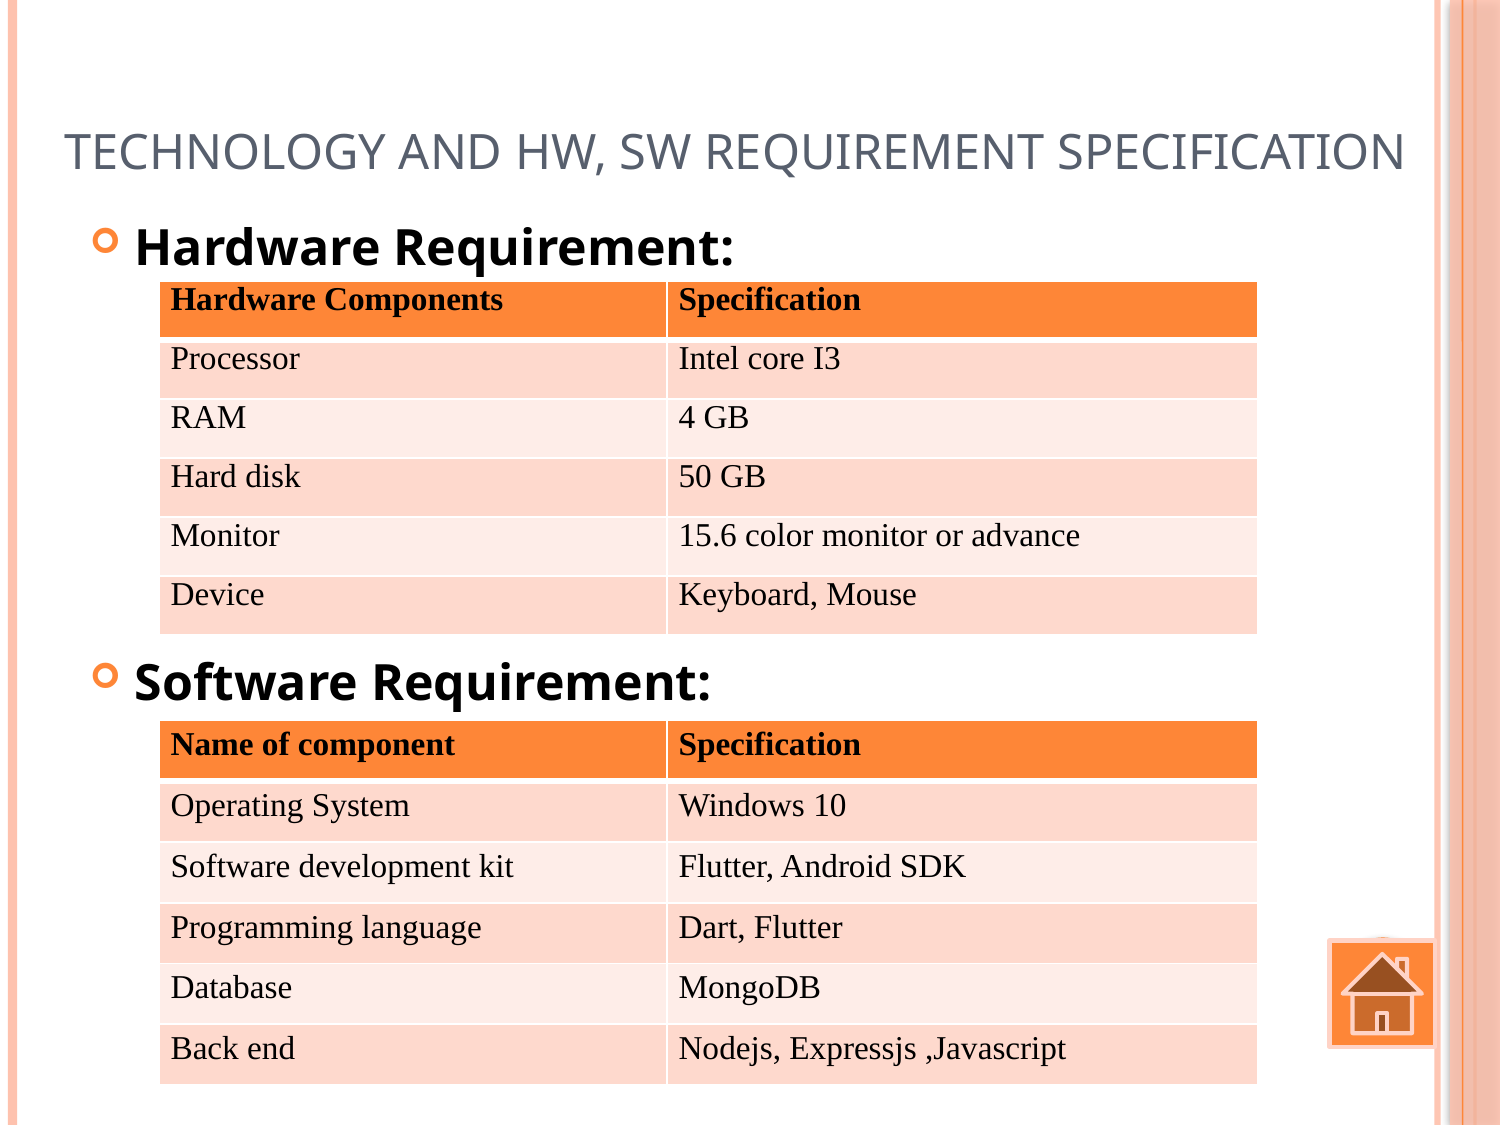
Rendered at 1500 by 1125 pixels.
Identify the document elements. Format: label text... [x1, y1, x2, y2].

table_cell 4 GB [668, 400, 1257, 457]
table_header Hardware Components [160, 282, 666, 337]
table_cell MongoDB [668, 964, 1257, 1023]
table_cell Monitor [160, 518, 666, 575]
text_box [1327, 938, 1437, 1049]
table_cell Operating System [160, 784, 666, 841]
table_cell Device [160, 577, 666, 634]
table_cell Database [160, 964, 666, 1023]
table_cell Windows 10 [668, 784, 1257, 841]
table_cell 15.6 color monitor or advance [668, 518, 1257, 575]
table_cell Nodejs, Expressjs ,Javascript [668, 1025, 1257, 1084]
table_cell Dart, Flutter [668, 904, 1257, 963]
table_header Specification [668, 282, 1257, 337]
table_header Specification [668, 721, 1257, 778]
table_cell Software development kit [160, 843, 666, 902]
table_cell Intel core I3 [668, 343, 1257, 398]
table_cell Back end [160, 1025, 666, 1084]
table_header Name of component [160, 721, 666, 778]
table_cell Flutter, Android SDK [668, 843, 1257, 902]
title Technology and HW, SW Requirement Specification [50, 62, 1450, 187]
table_cell Processor [160, 343, 666, 398]
table_cell Programming language [160, 904, 666, 963]
list Hardware Requirement: Software Requirement: [75, 208, 1300, 1062]
table_cell RAM [160, 400, 666, 457]
table_cell Hard disk [160, 459, 666, 516]
table_cell Keyboard, Mouse [668, 577, 1257, 634]
table_cell 50 GB [668, 459, 1257, 516]
